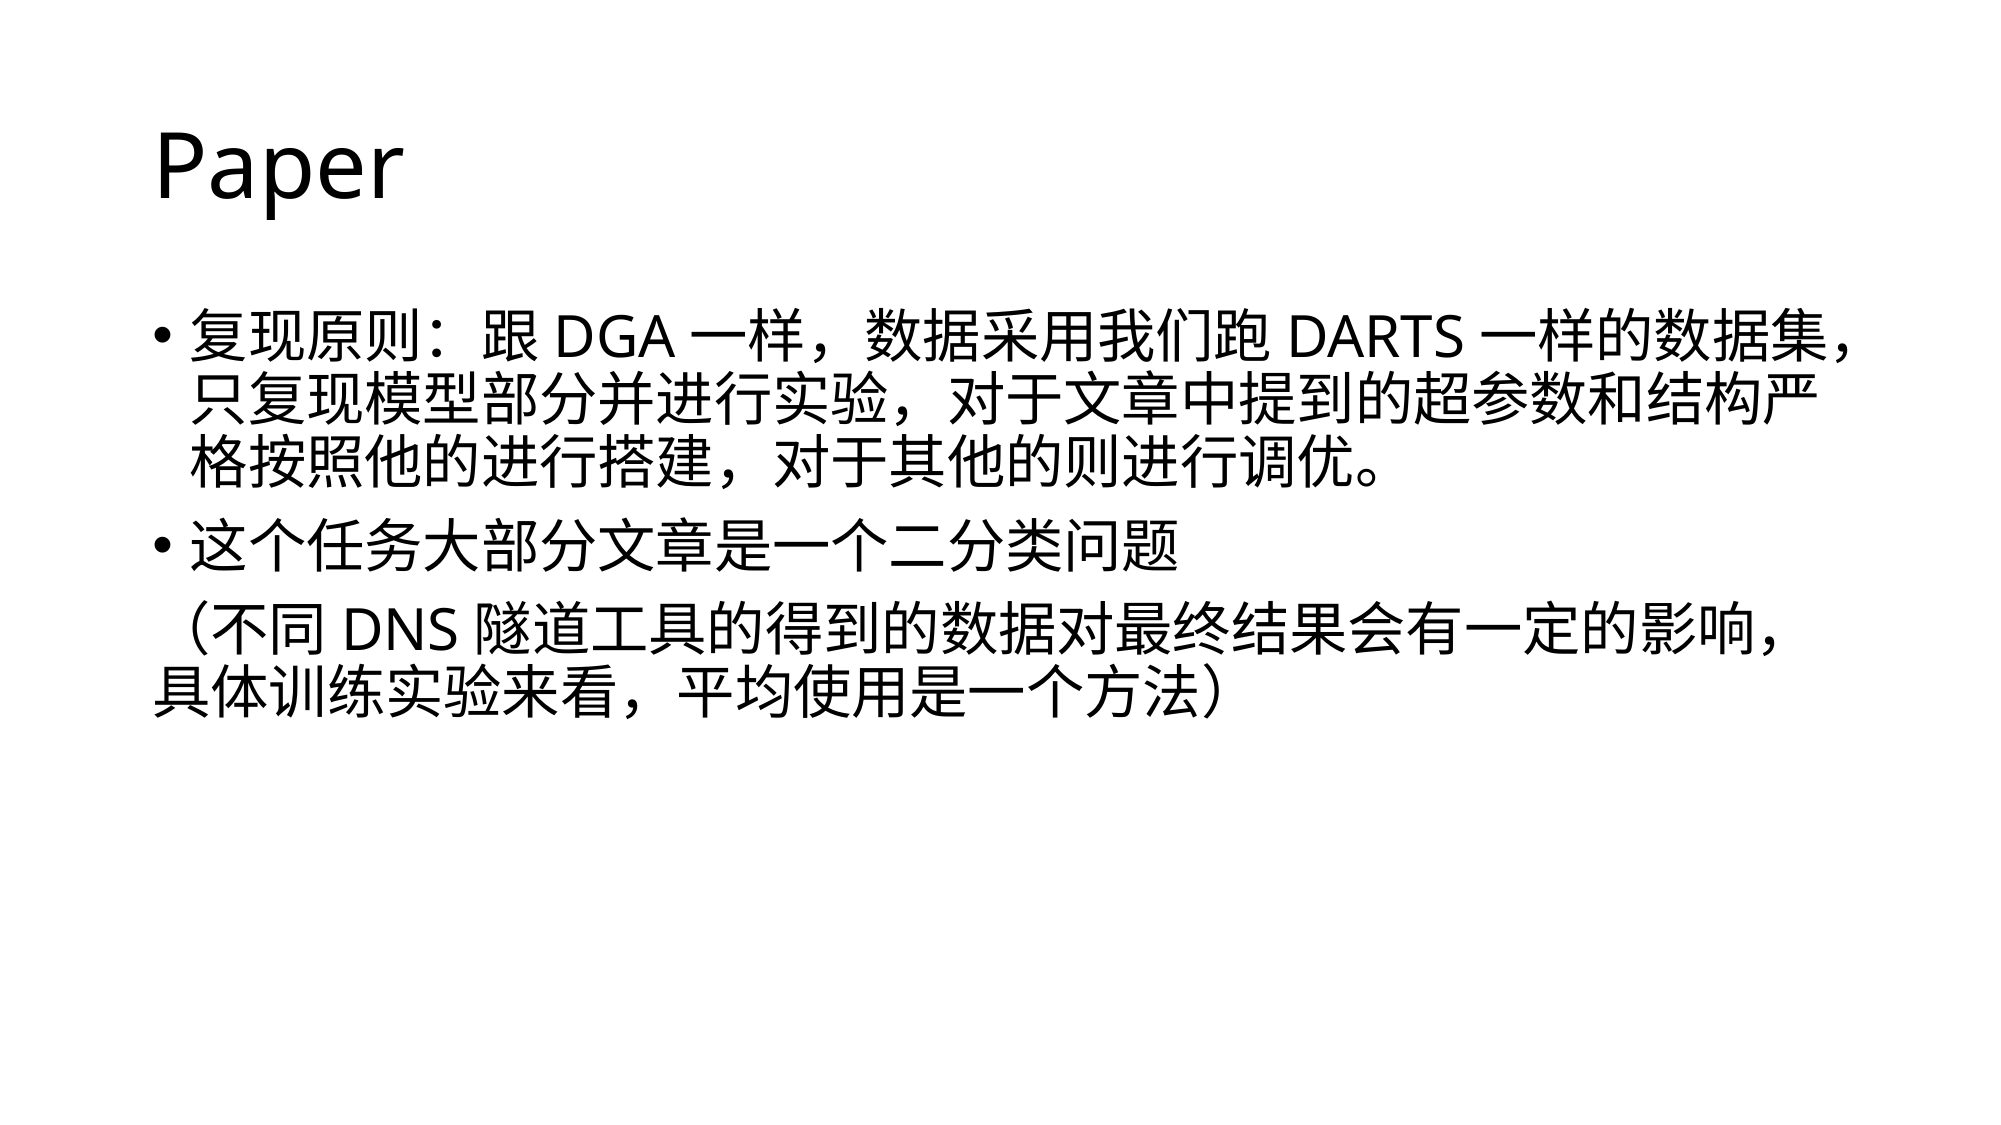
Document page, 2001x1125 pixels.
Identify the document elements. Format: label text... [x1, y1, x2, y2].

list 复现原则：跟DGA一样，数据采用我们跑DARTS一样的数据集，只复现模型部分并进行实验，对于文章中提到的超参数和结构严格按照他的进行搭建，对于其他的则进行调优。 这个任务大部分文章是一个二分类问题 （不同DNS隧道工具的得到的数据对最终结果会有一定的影响，具体训练实验来看，平均使用是一个方法） [137, 299, 1863, 1014]
title Paper [137, 59, 1863, 278]
